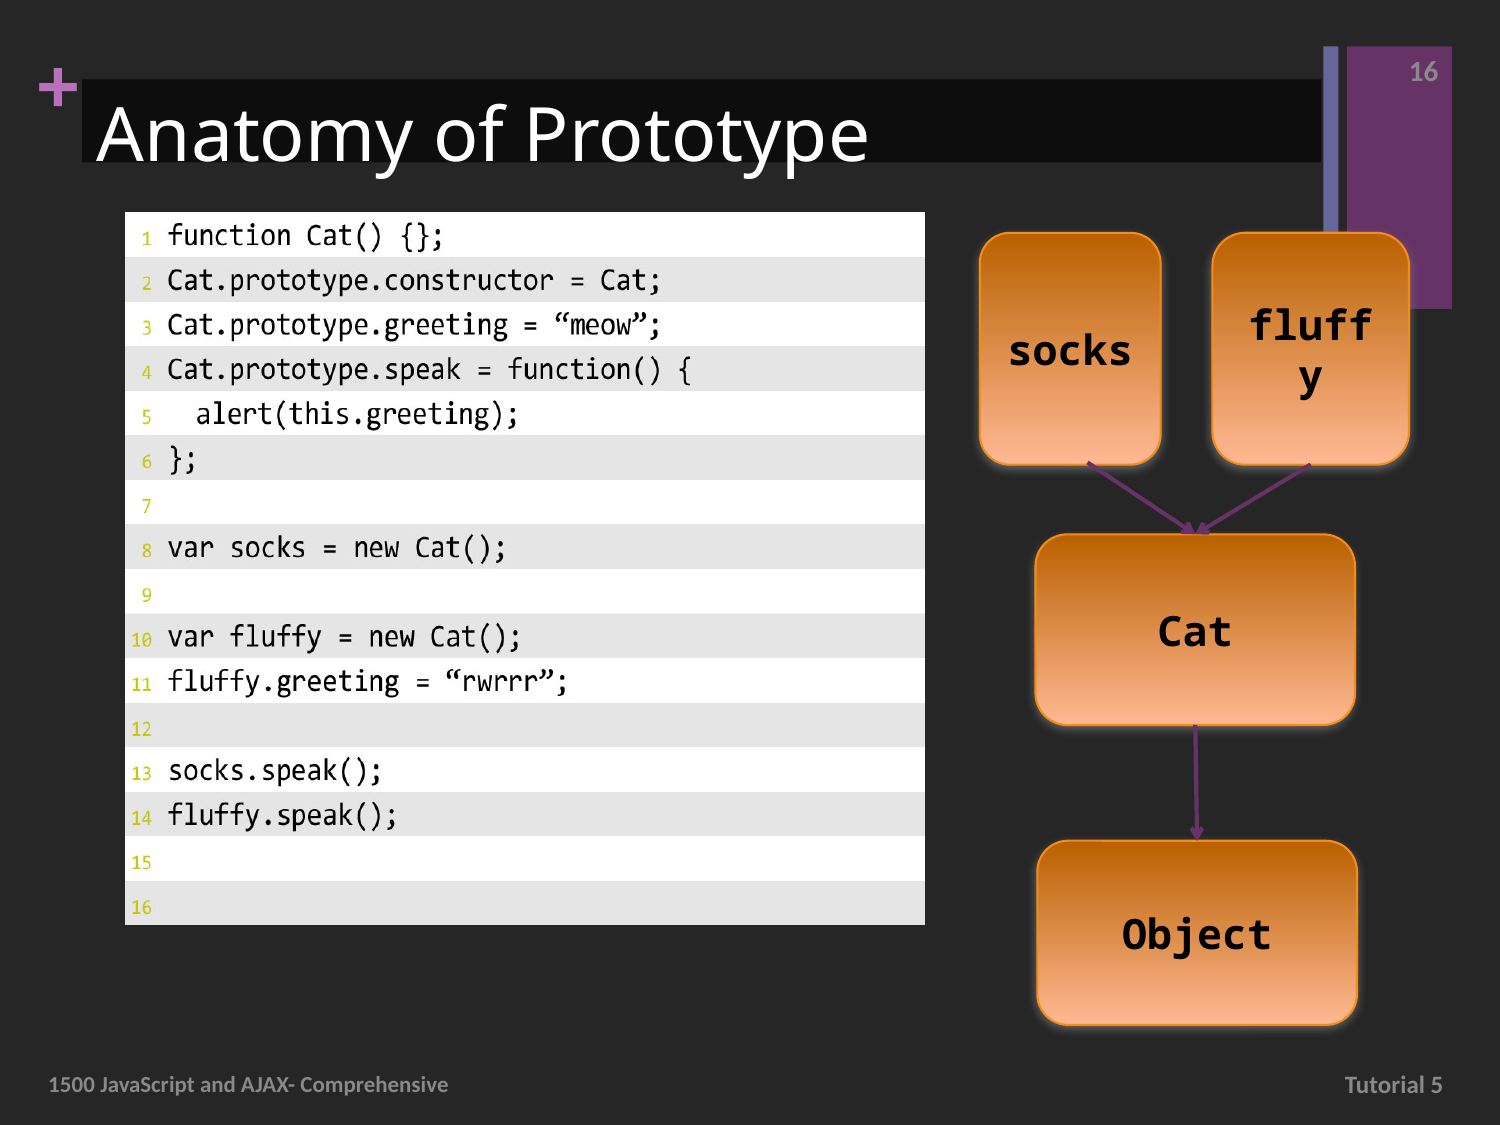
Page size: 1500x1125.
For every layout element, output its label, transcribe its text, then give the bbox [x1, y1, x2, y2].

slide_number 16 [1362, 39, 1454, 100]
list [81, 187, 1322, 1005]
text_box socks [978, 231, 1162, 466]
title Anatomy of Prototype [81, 79, 1322, 163]
text_box Cat [1034, 533, 1357, 727]
slide_number Tutorial 5 [1114, 1053, 1465, 1114]
footer 1500 JavaScript and AJAX- Comprehensive [33, 1053, 1038, 1114]
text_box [1086, 461, 1196, 535]
picture [124, 211, 926, 926]
text_box Object [1036, 839, 1359, 1026]
text_box fluffy [1211, 231, 1411, 466]
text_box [1194, 724, 1198, 842]
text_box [1194, 463, 1312, 535]
